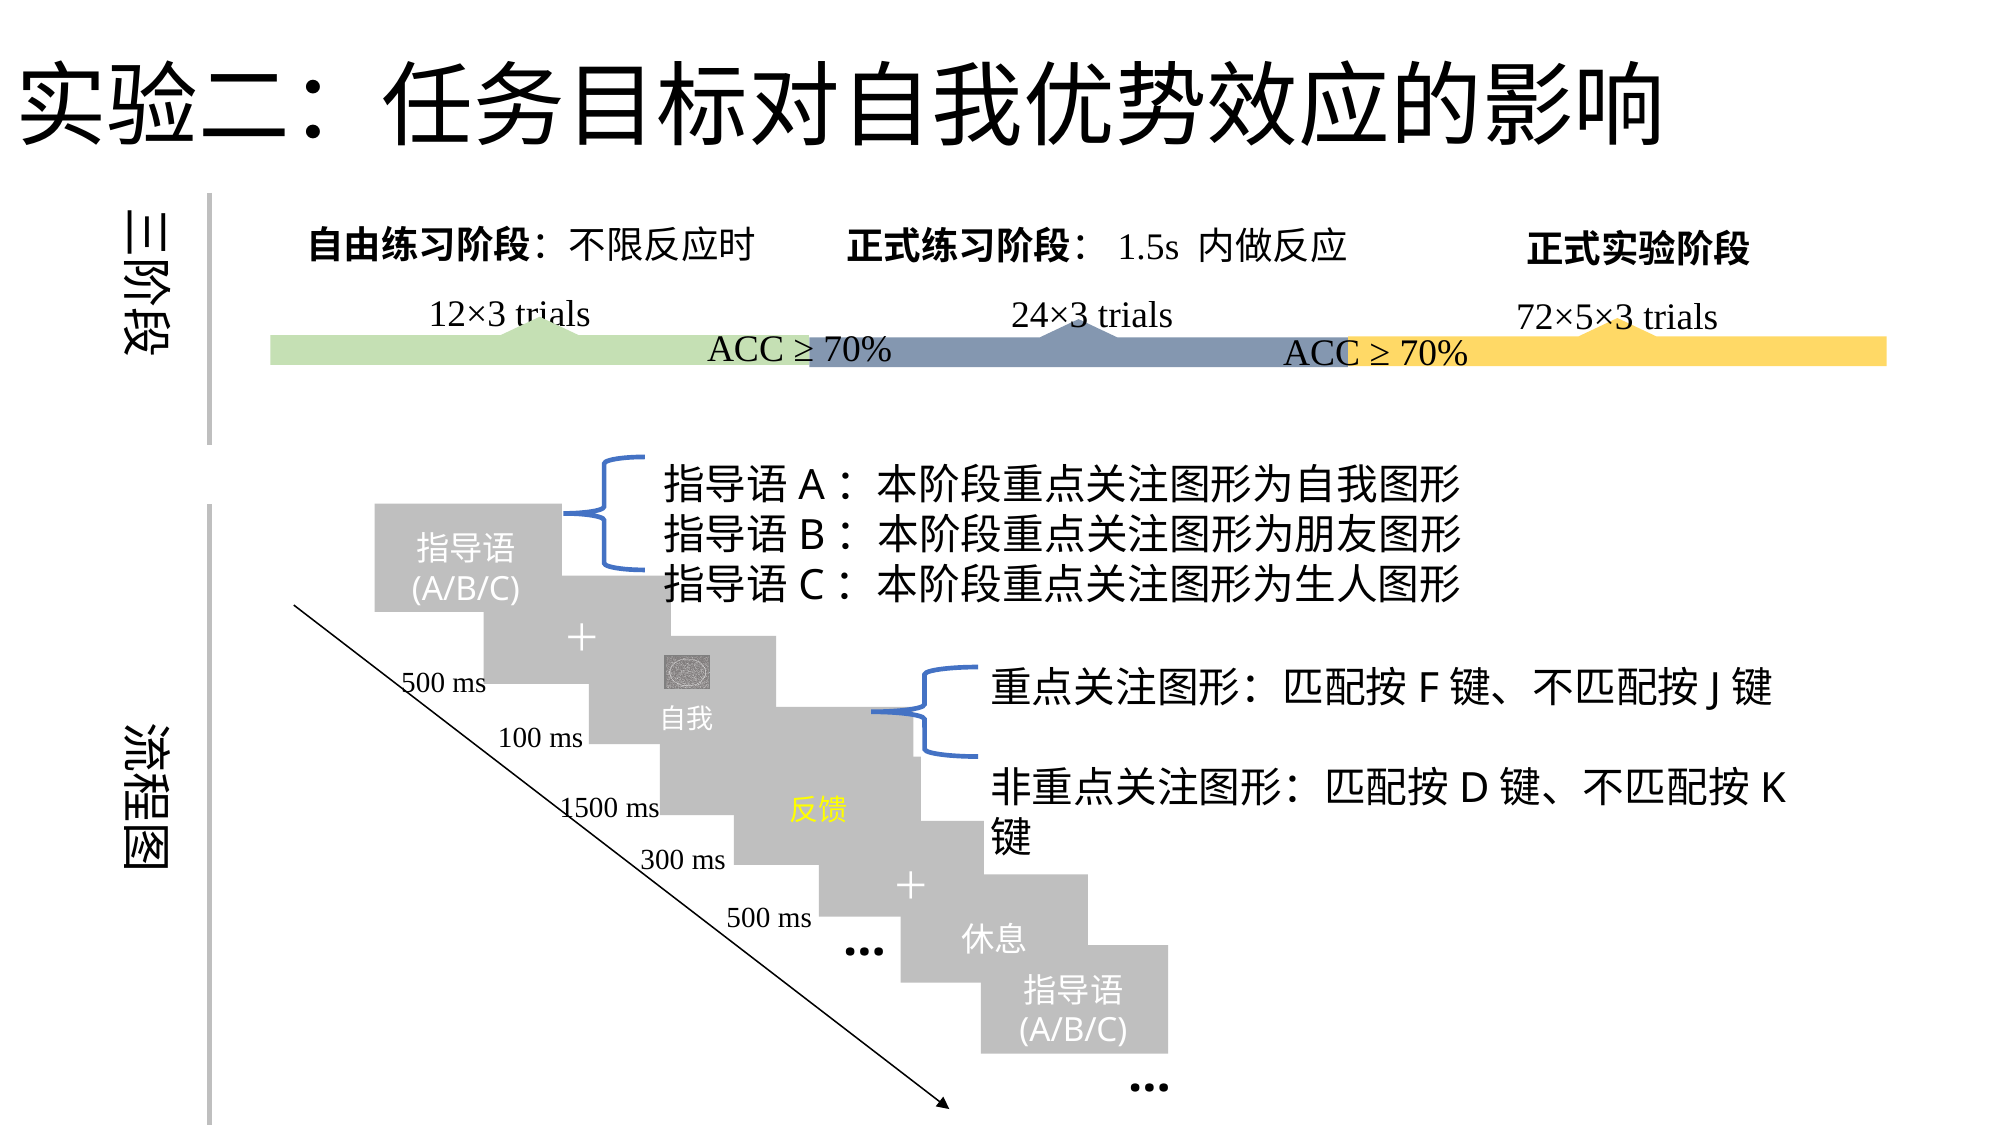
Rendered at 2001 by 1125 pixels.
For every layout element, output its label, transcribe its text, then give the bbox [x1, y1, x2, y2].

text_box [93, 191, 1922, 1125]
title 实验二：任务目标对自我优势效应的影响 [0, 0, 1725, 218]
